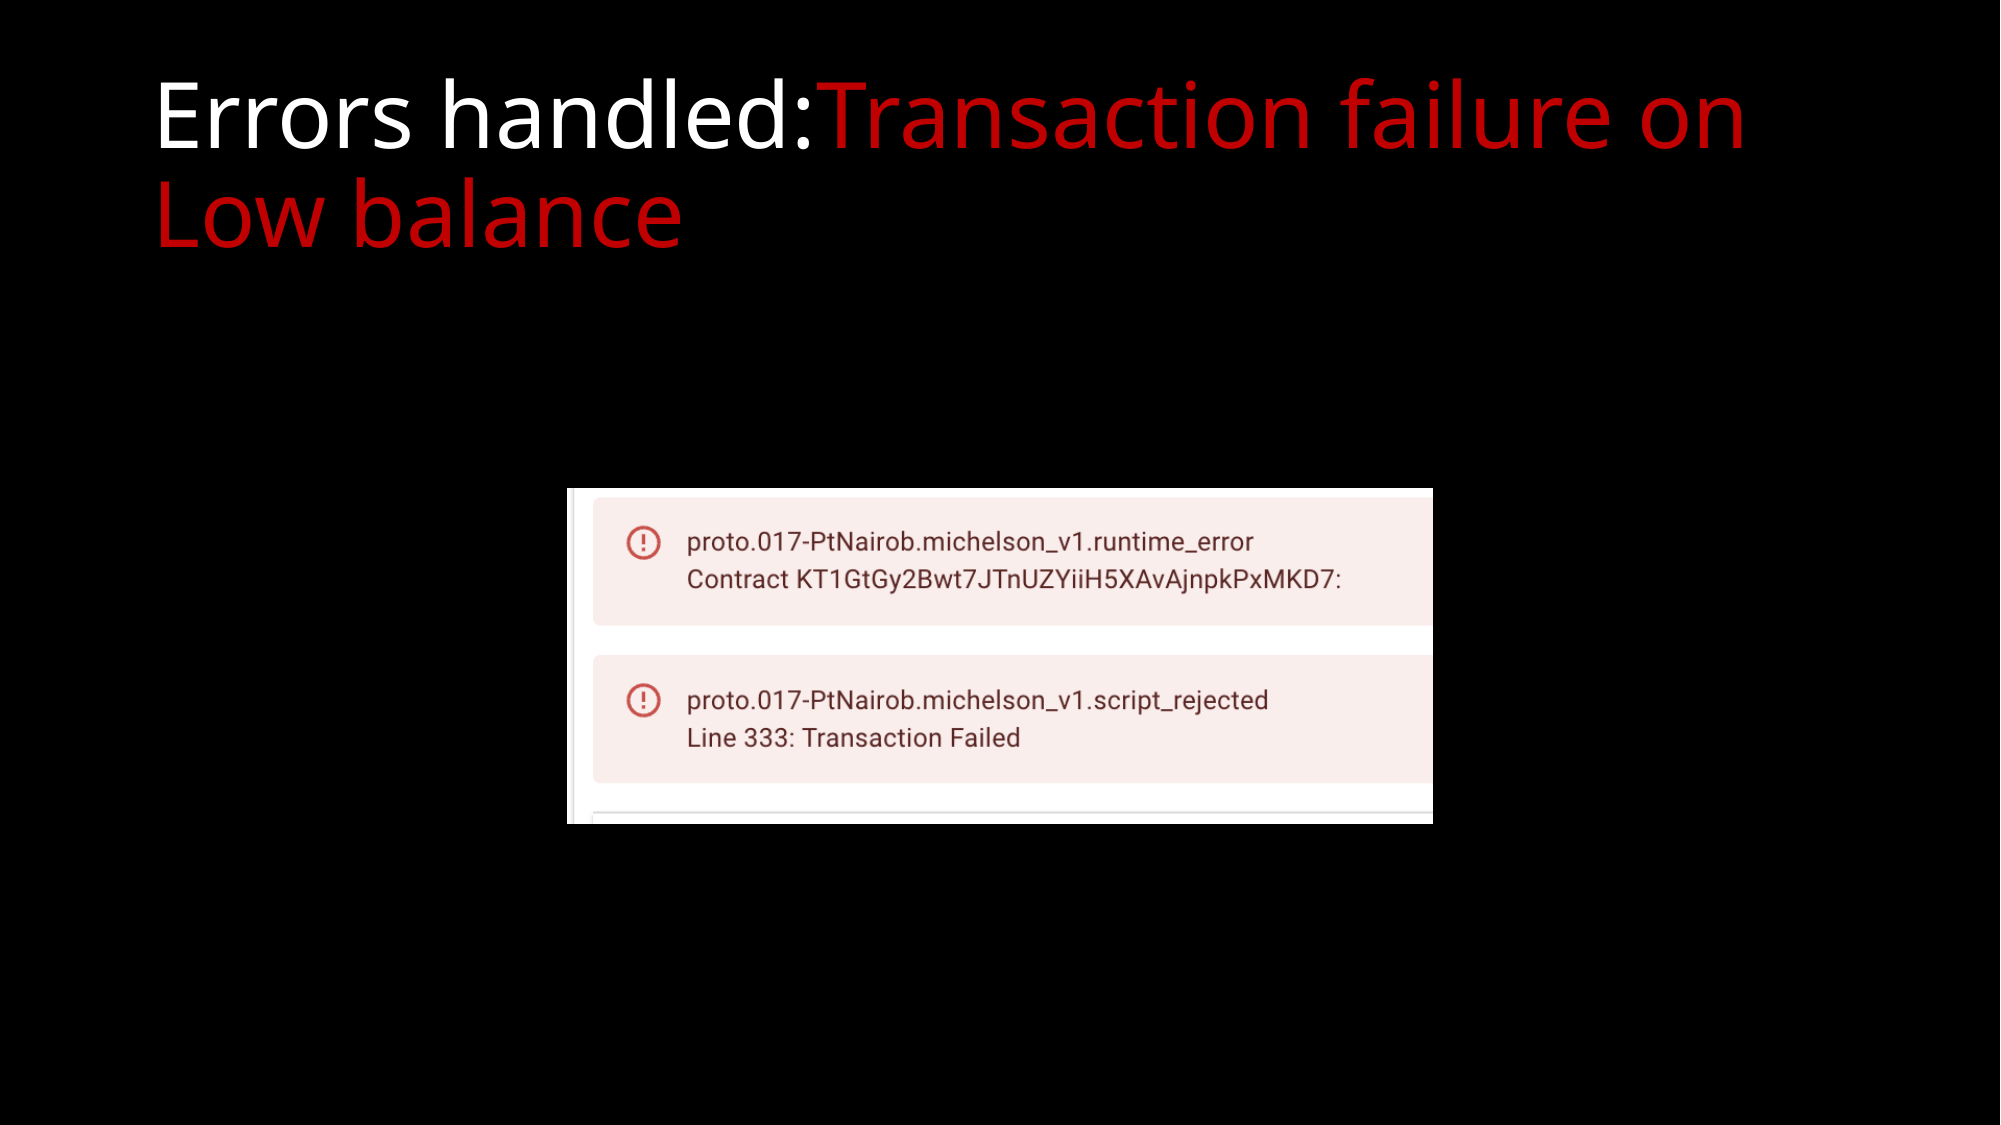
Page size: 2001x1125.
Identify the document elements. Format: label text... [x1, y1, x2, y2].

title Errors handled:Transaction failure on Low balance [137, 59, 1863, 278]
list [567, 488, 1433, 825]
